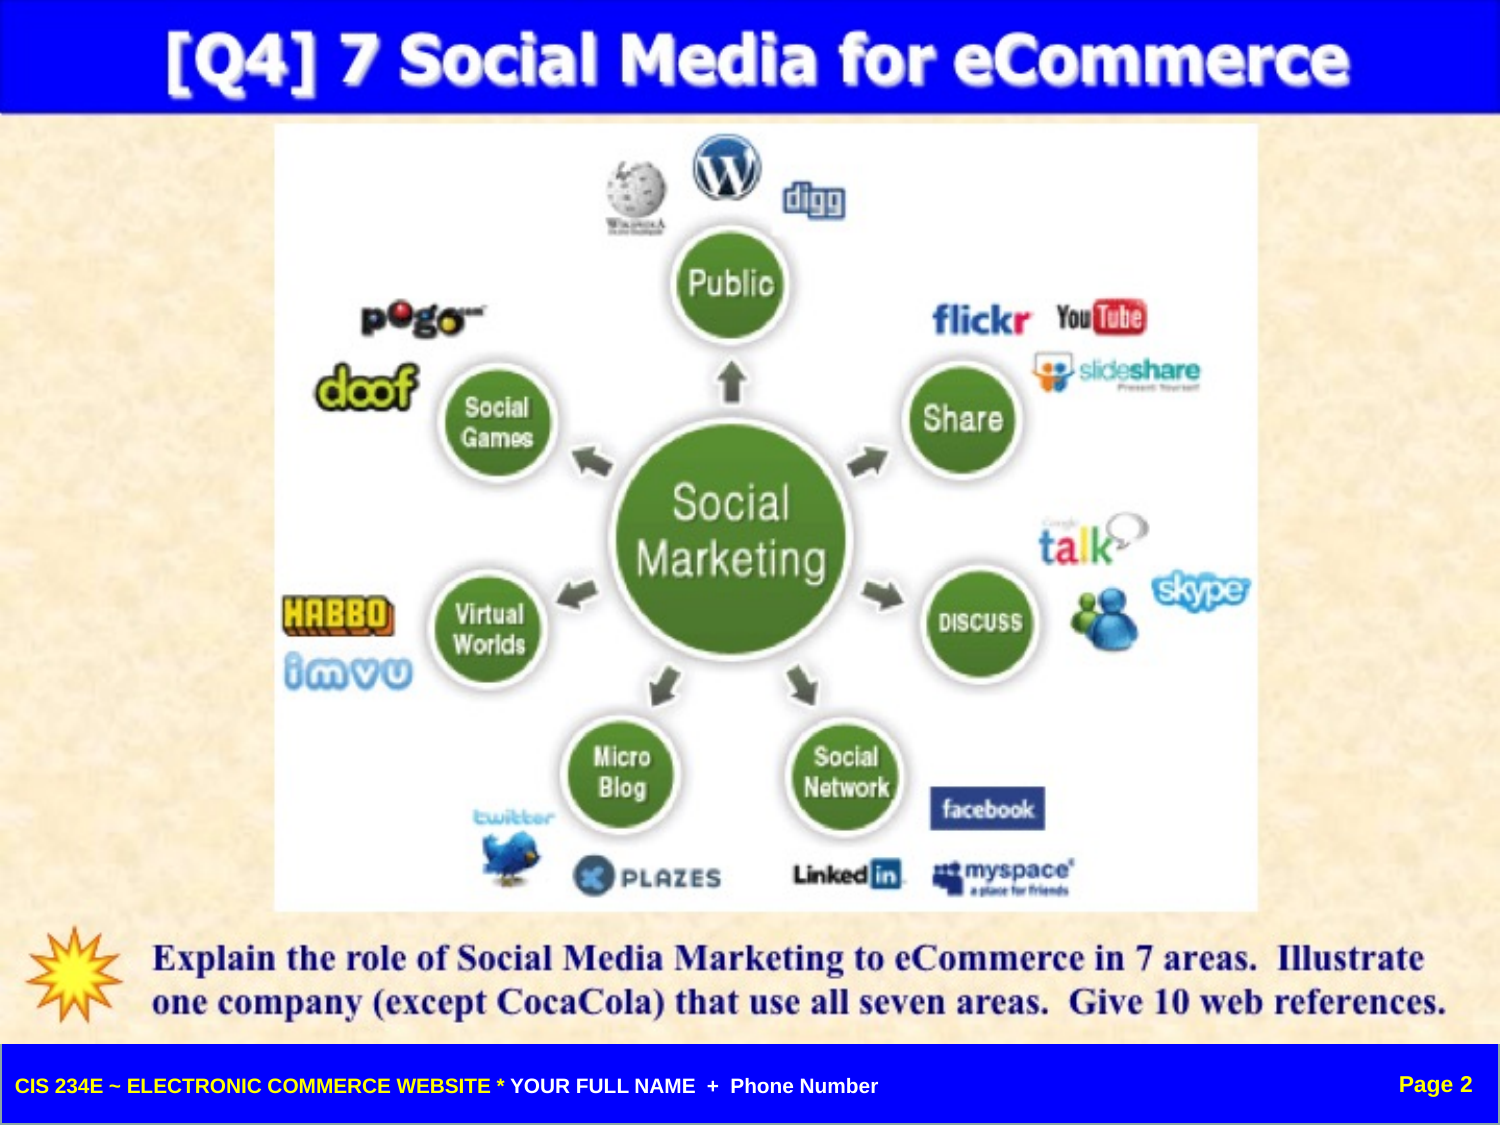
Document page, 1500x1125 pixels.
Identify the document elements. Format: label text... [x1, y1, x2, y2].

picture [0, 0, 1500, 1044]
text_box Page 2 [987, 1062, 1488, 1100]
text_box CIS 234E ~ ELECTRONIC COMMERCE WEBSITE * YOUR FULL NAME + Phone Number [0, 1064, 1363, 1125]
